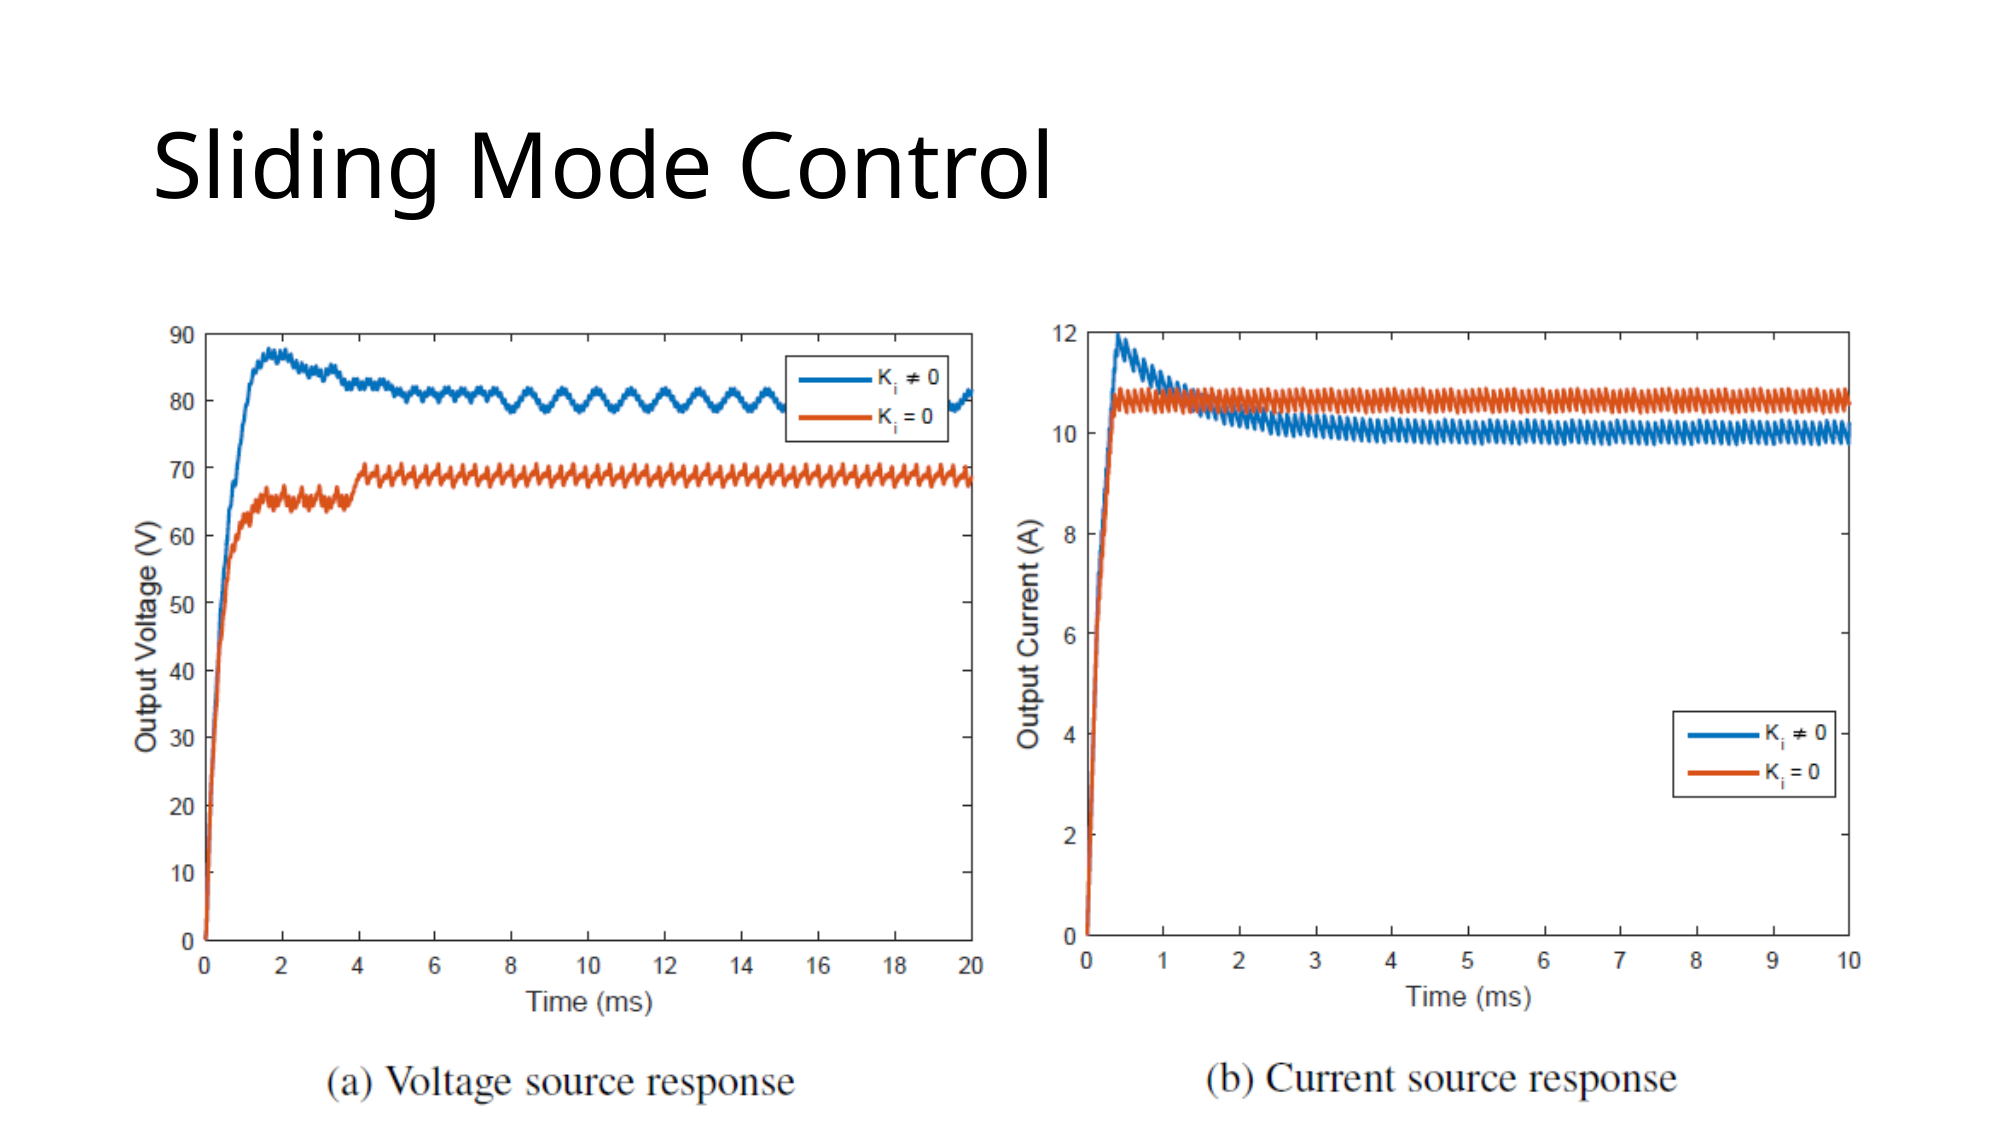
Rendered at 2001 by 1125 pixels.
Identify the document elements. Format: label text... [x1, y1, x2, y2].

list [91, 289, 1898, 1116]
title Sliding Mode Control [137, 59, 1863, 278]
